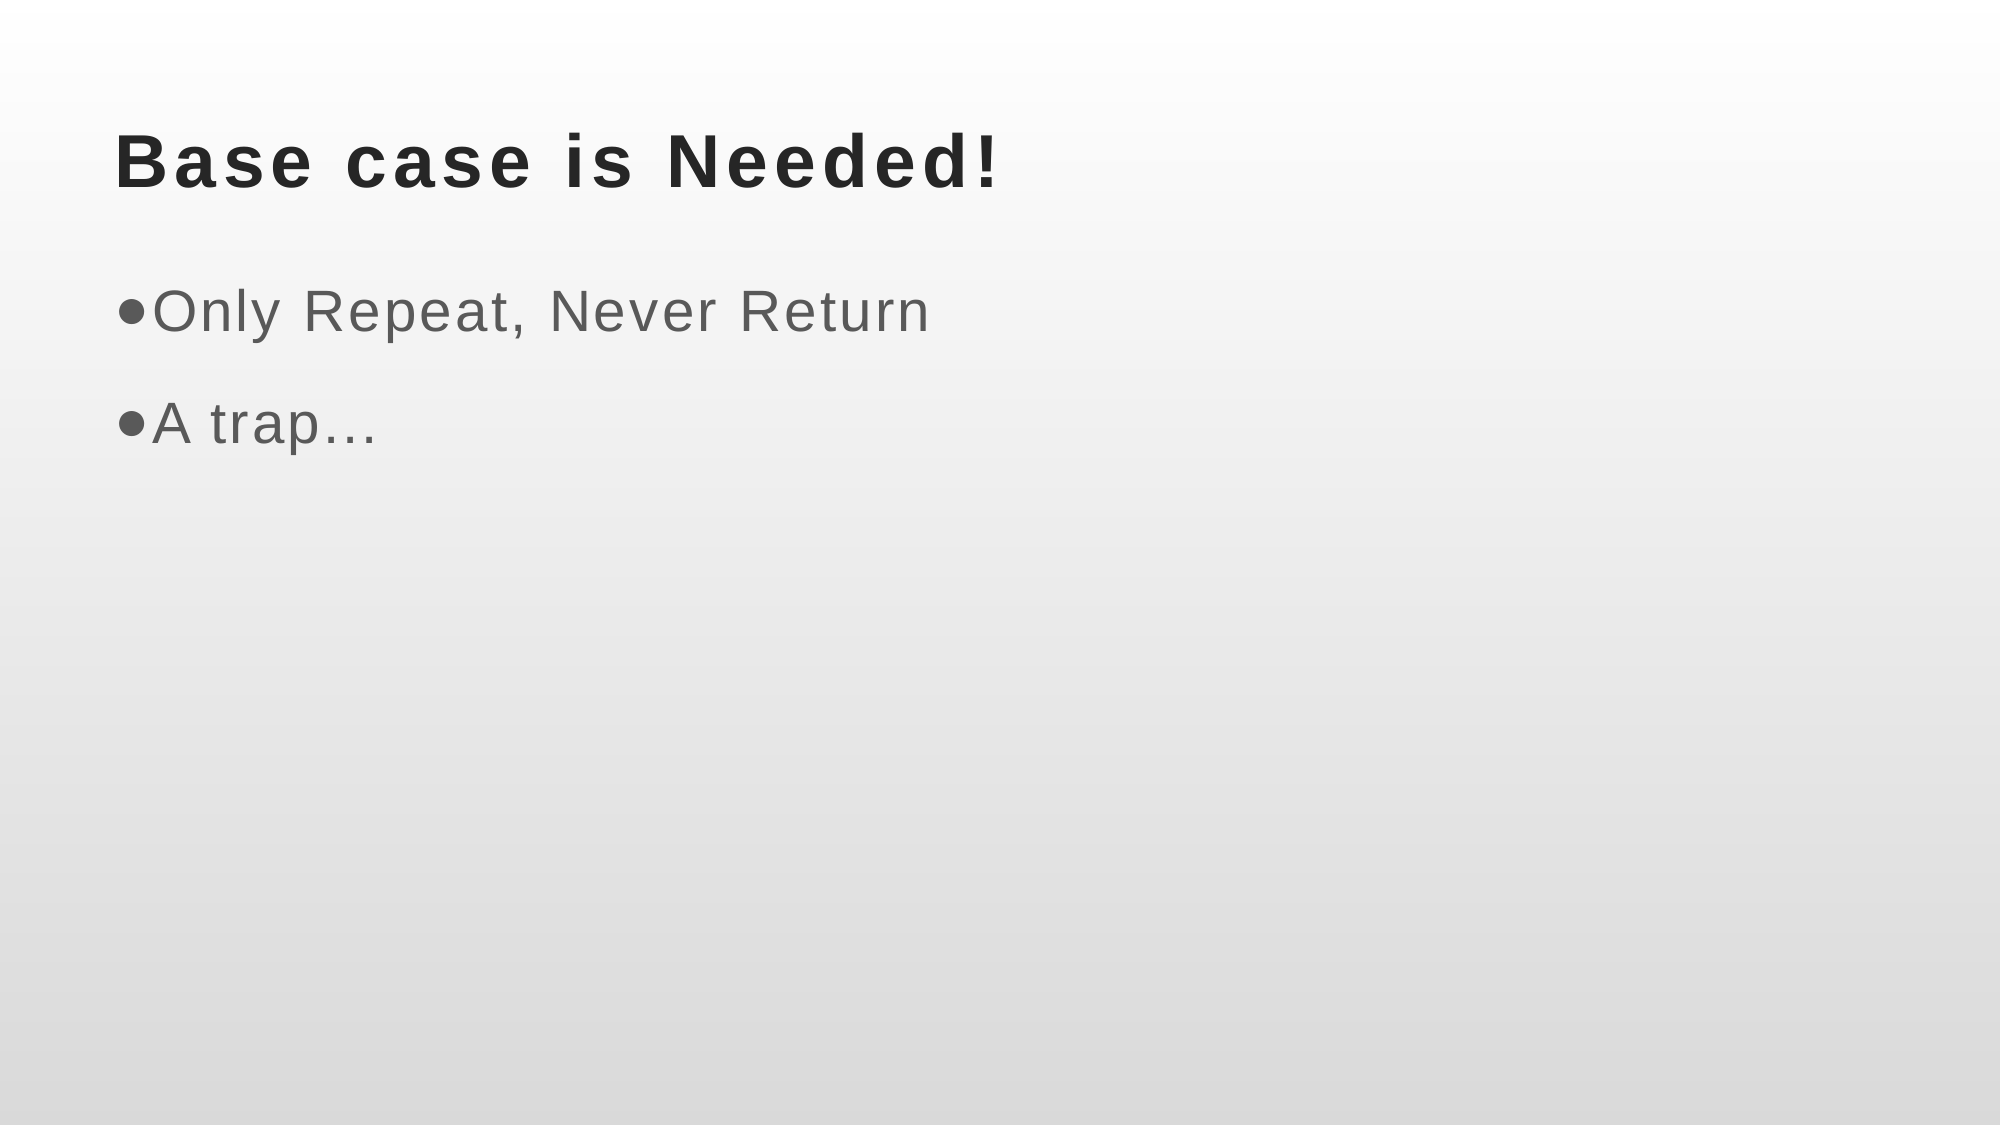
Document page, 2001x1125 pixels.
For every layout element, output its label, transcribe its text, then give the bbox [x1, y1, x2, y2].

title Base case is Needed! [99, 99, 1900, 216]
list Only Repeat, Never Return A trap... [99, 244, 1900, 1026]
